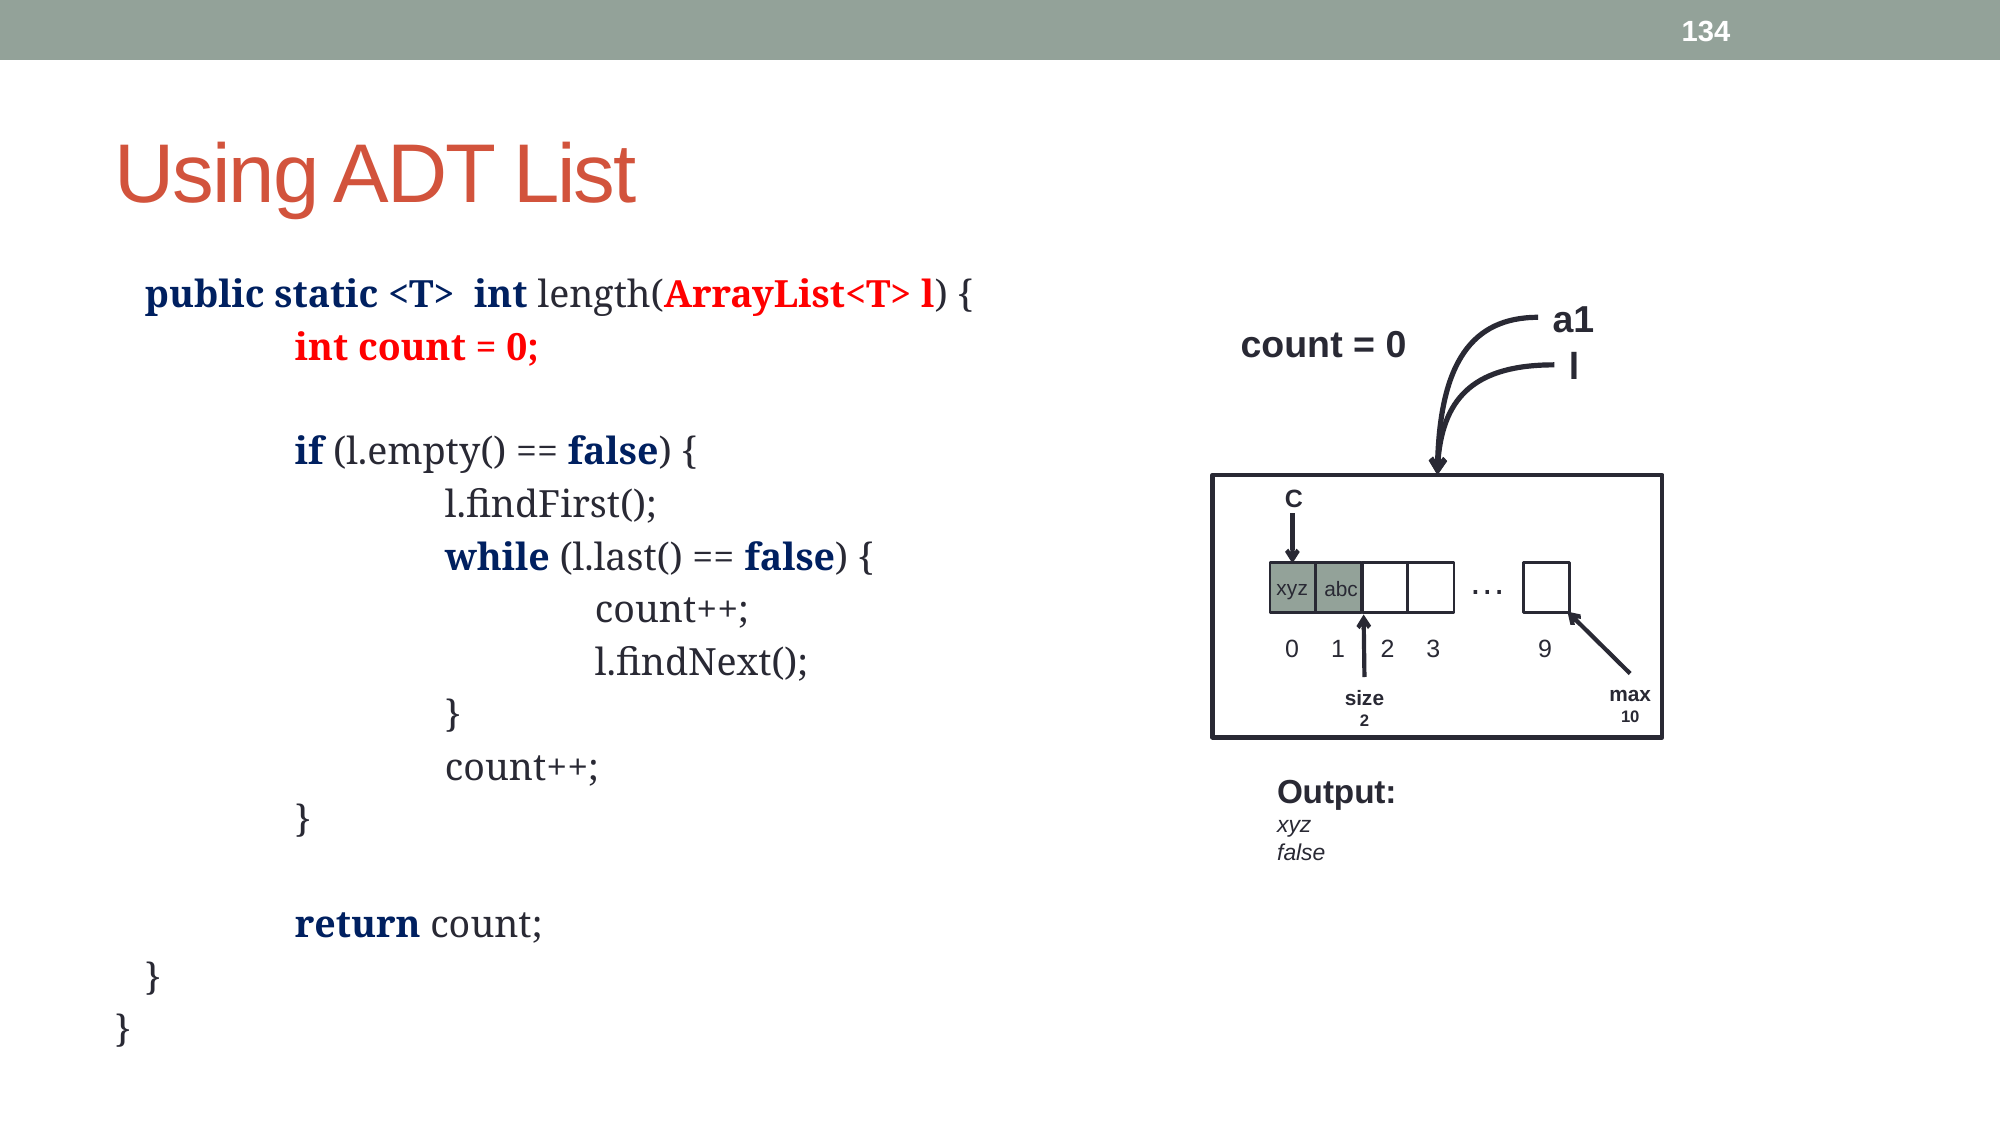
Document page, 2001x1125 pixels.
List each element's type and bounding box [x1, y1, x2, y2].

list [99, 262, 1900, 1063]
text_box [1225, 312, 1422, 373]
slide_number [1666, 3, 1900, 57]
text_box [1210, 287, 1666, 740]
text_box [1262, 762, 1575, 873]
title [99, 87, 1900, 250]
